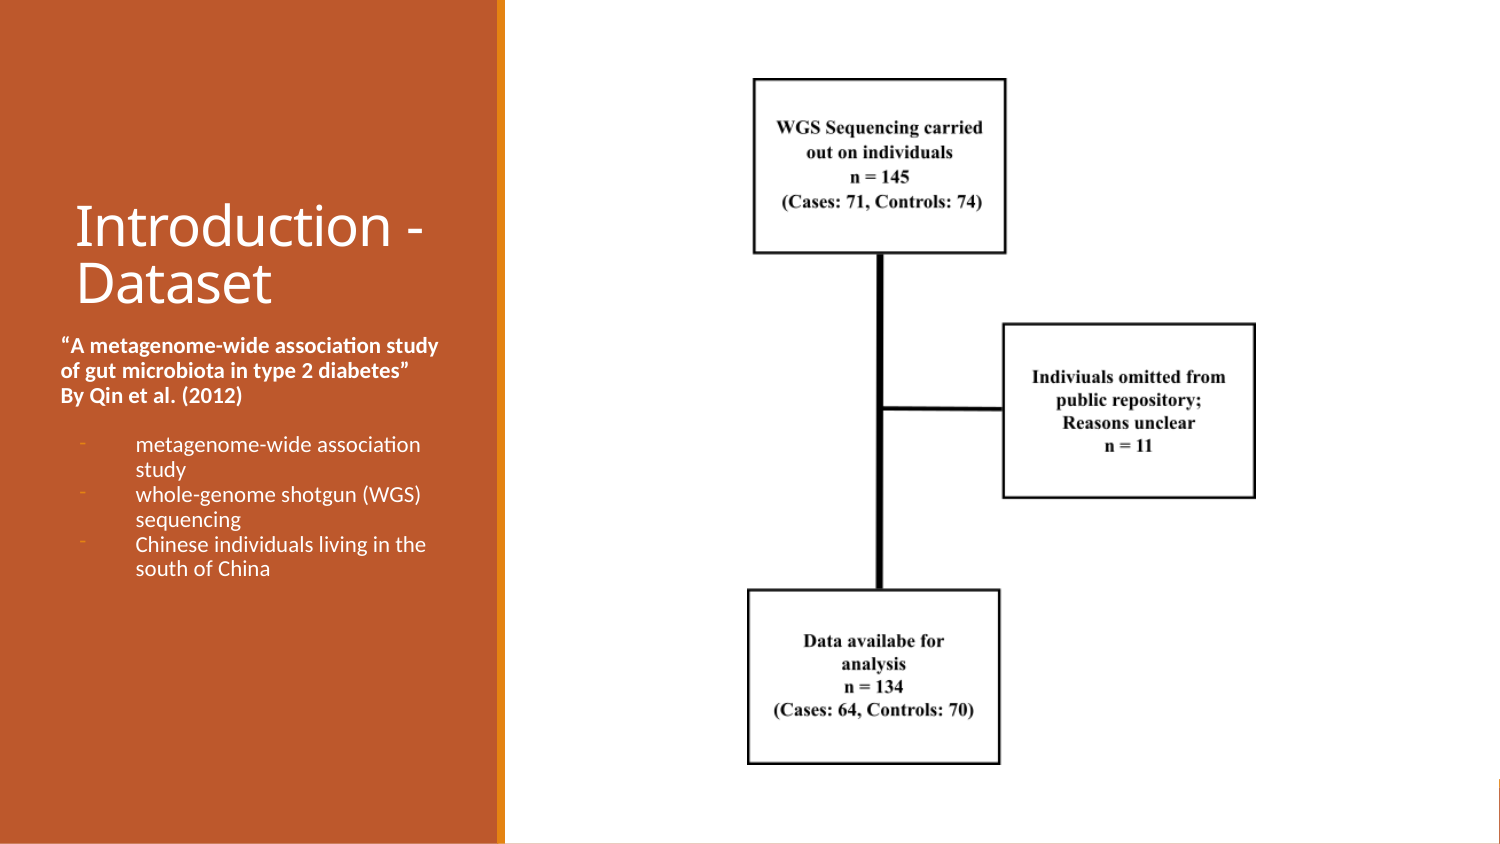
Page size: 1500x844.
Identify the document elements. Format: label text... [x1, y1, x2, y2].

text_box [506, 0, 1500, 844]
picture [747, 78, 1256, 766]
text_box [0, 0, 496, 844]
list “A metagenome-wide association study of gut microbiota in type 2 diabetes” By Qin et al. (2012) metagenome-wide association study whole-genome shotgun (WGS) sequencing Chinese individuals living in the south of China [60, 326, 441, 737]
text_box [496, 224, 506, 844]
title Introduction - Dataset [60, 63, 441, 323]
text_box [496, 0, 506, 210]
